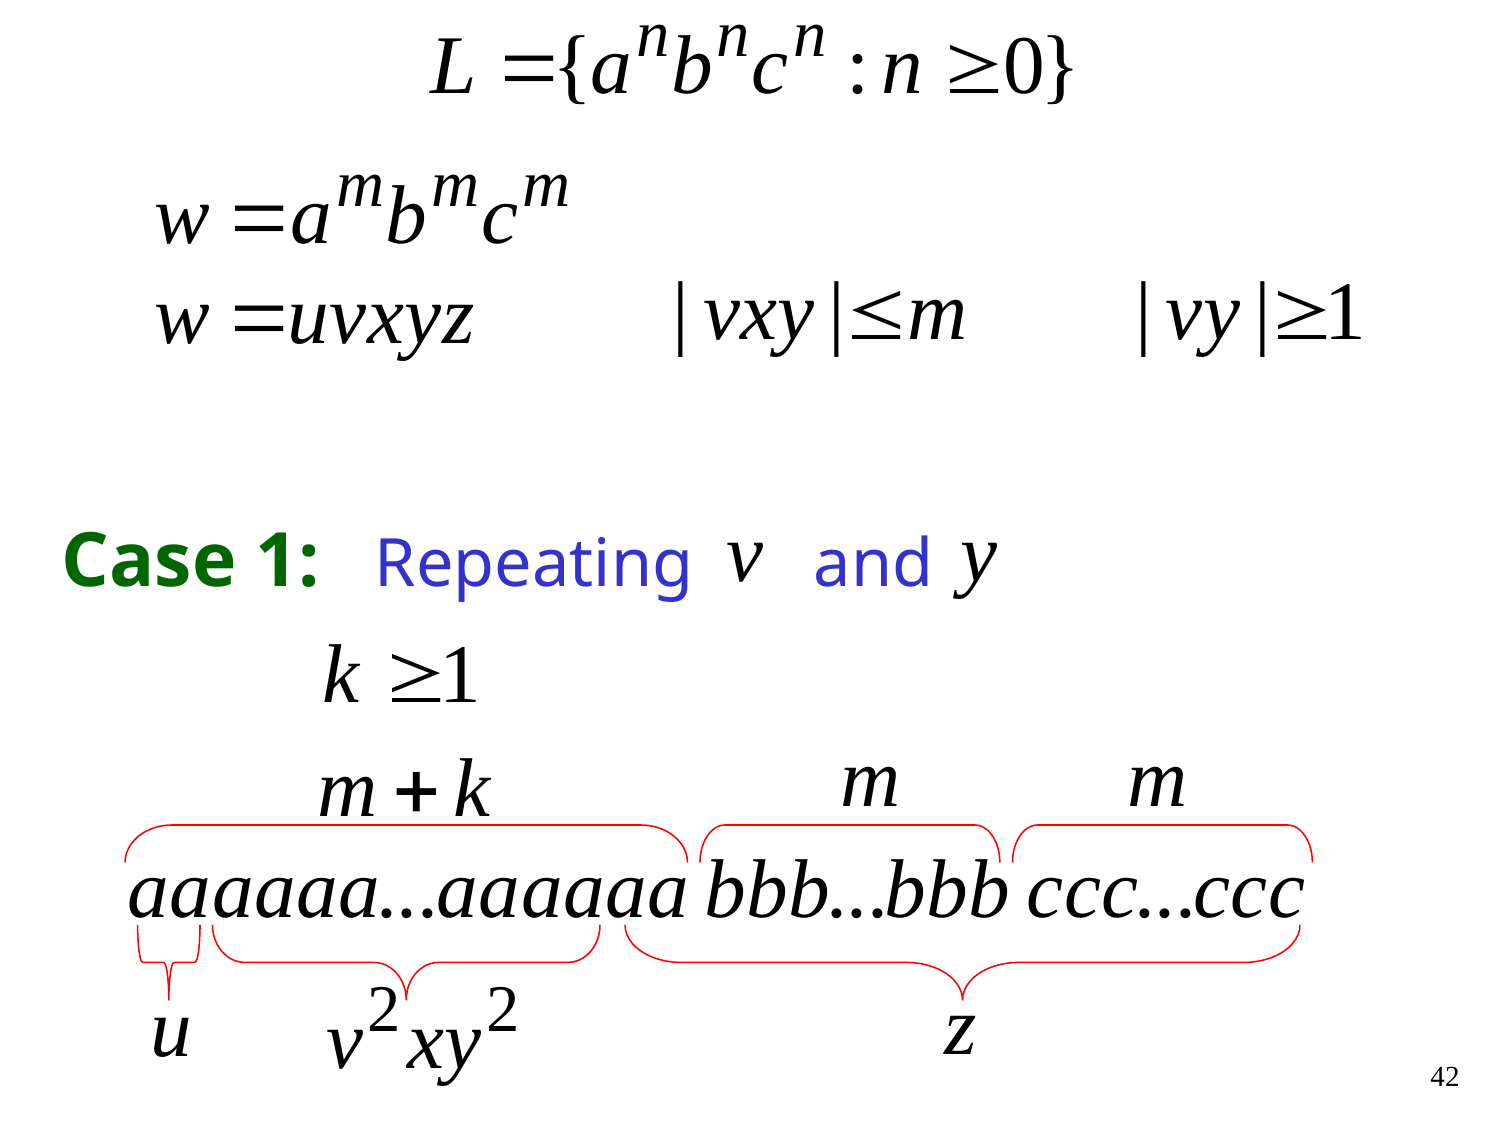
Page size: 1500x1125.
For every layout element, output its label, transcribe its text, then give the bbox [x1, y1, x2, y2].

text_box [314, 751, 501, 824]
text_box [701, 825, 999, 851]
text_box [642, 952, 1283, 1000]
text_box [324, 974, 521, 1092]
text_box [222, 952, 591, 973]
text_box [1124, 762, 1190, 813]
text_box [837, 762, 903, 813]
text_box [1013, 825, 1313, 863]
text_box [674, 274, 972, 363]
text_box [949, 537, 1003, 605]
text_box Case 1: [47, 504, 336, 610]
text_box [139, 952, 199, 1000]
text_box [1137, 274, 1361, 363]
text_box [724, 537, 767, 588]
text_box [149, 299, 478, 367]
text_box [127, 825, 686, 851]
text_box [937, 1012, 982, 1059]
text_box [424, 0, 1078, 117]
slide_number 42 [1162, 1050, 1475, 1100]
text_box Repeating and [359, 512, 949, 608]
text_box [149, 1012, 199, 1063]
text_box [124, 852, 1307, 943]
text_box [319, 637, 477, 709]
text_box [149, 149, 574, 251]
